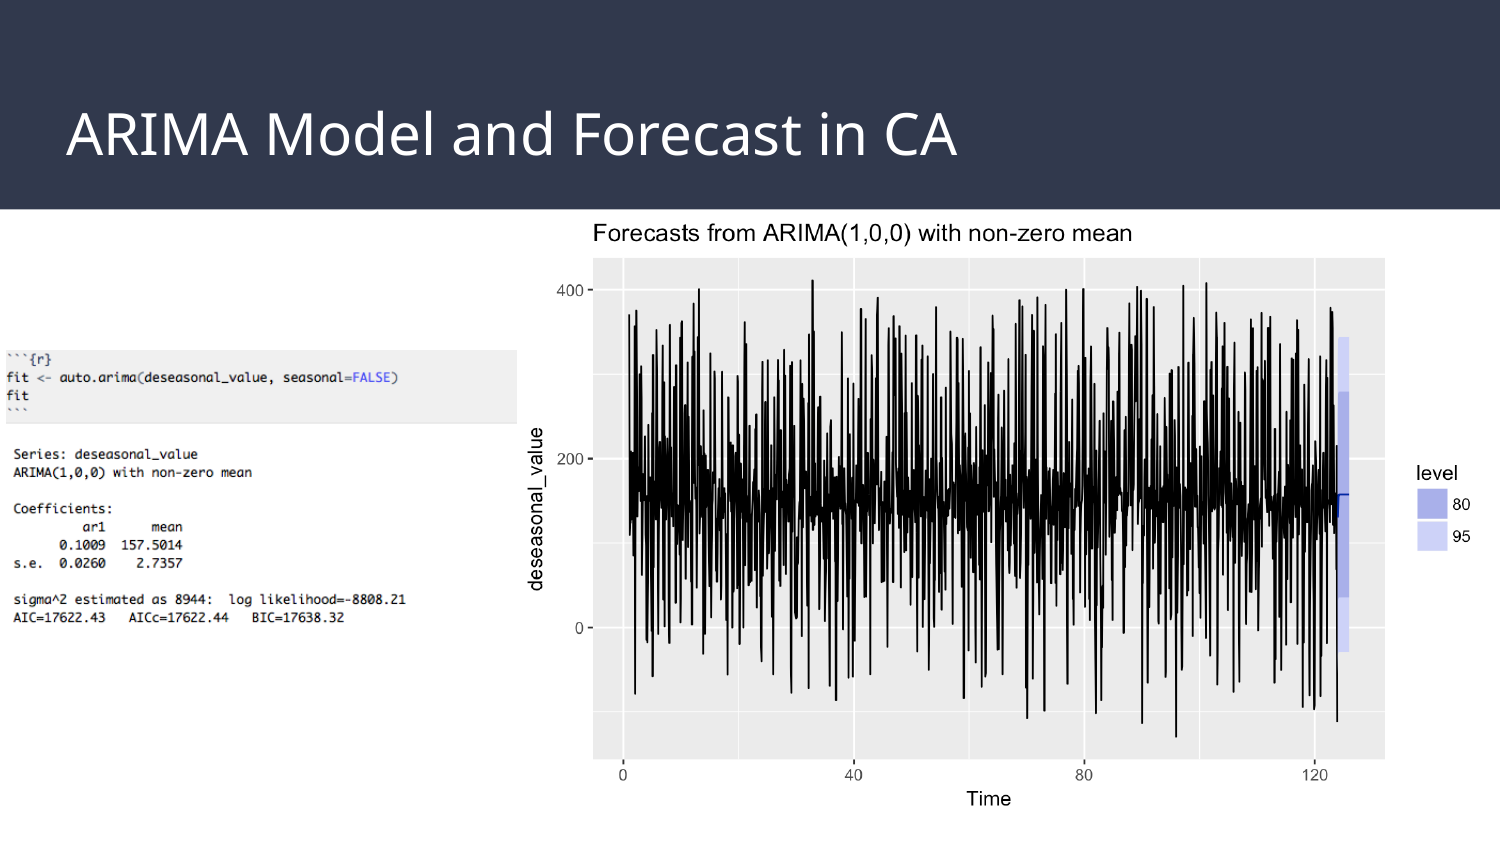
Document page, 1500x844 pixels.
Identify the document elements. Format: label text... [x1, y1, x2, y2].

picture [6, 213, 1491, 815]
title ARIMA Model and Forecast in CA [51, 82, 1449, 185]
